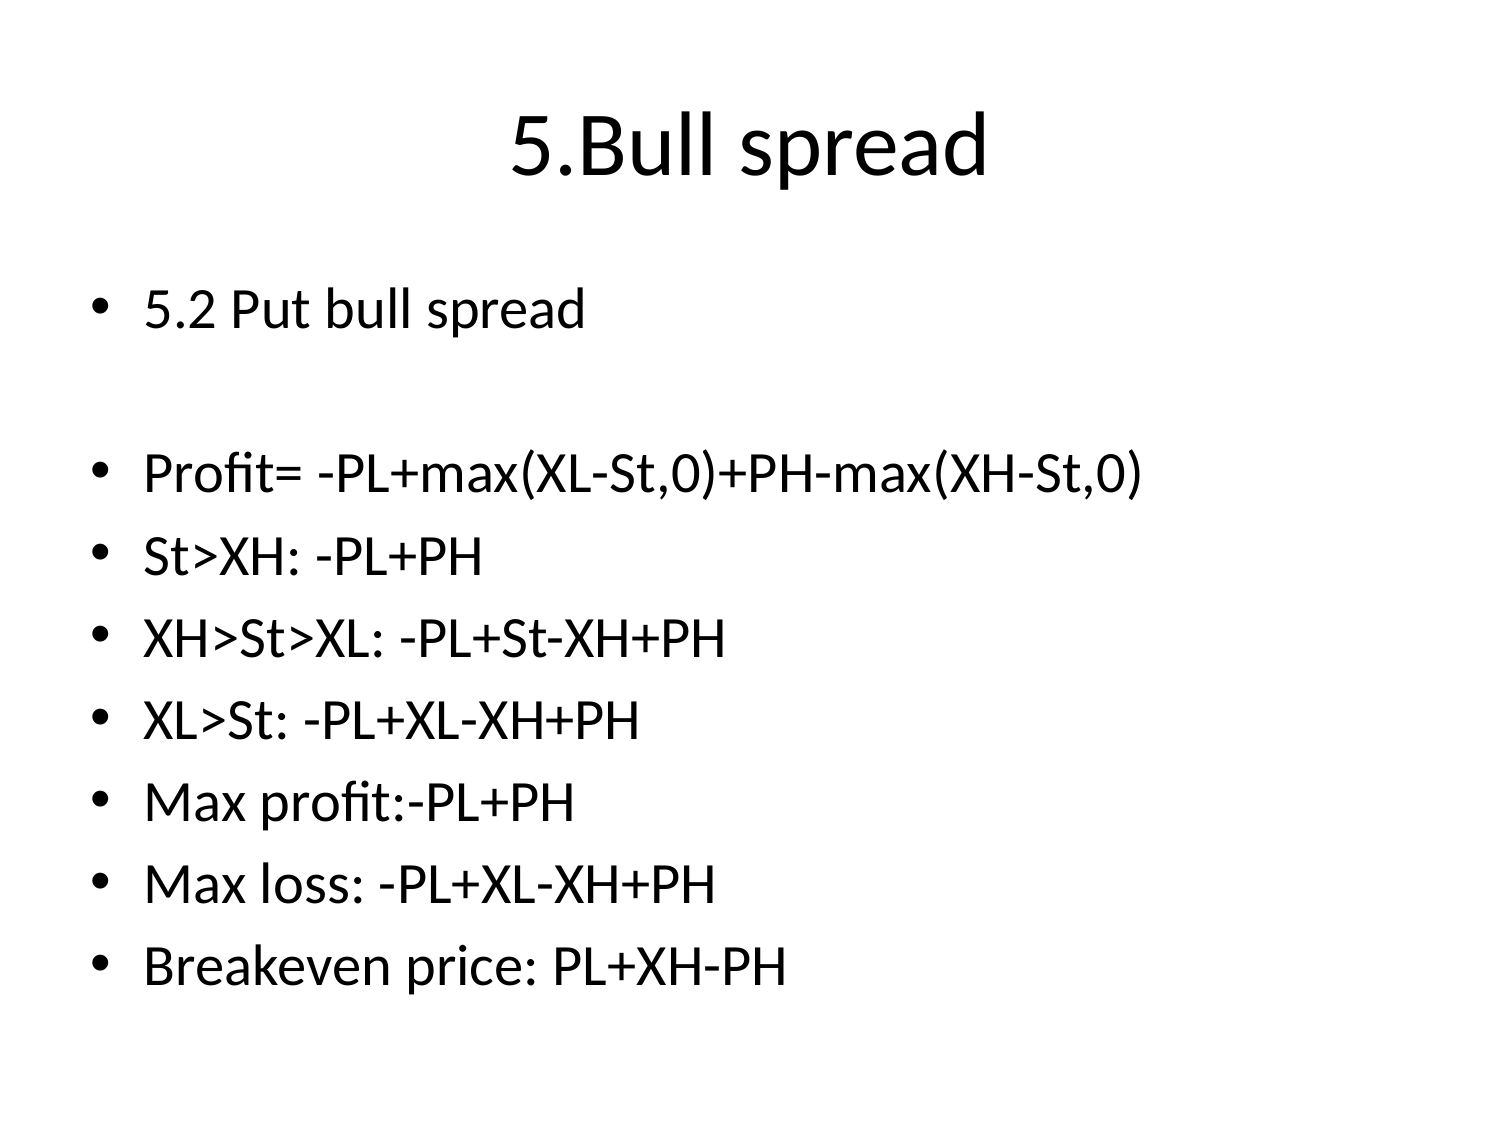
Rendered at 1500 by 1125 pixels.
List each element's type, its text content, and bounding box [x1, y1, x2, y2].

list 5.2 Put bull spread Profit= -PL+max(XL-St,0)+PH-max(XH-St,0) St>XH: -PL+PH XH>St>XL: -PL+St-XH+PH XL>St: -PL+XL-XH+PH Max profit:-PL+PH Max loss: -PL+XL-XH+PH Breakeven price: PL+XH-PH [75, 262, 1425, 1005]
title 5.Bull spread [75, 45, 1425, 233]
